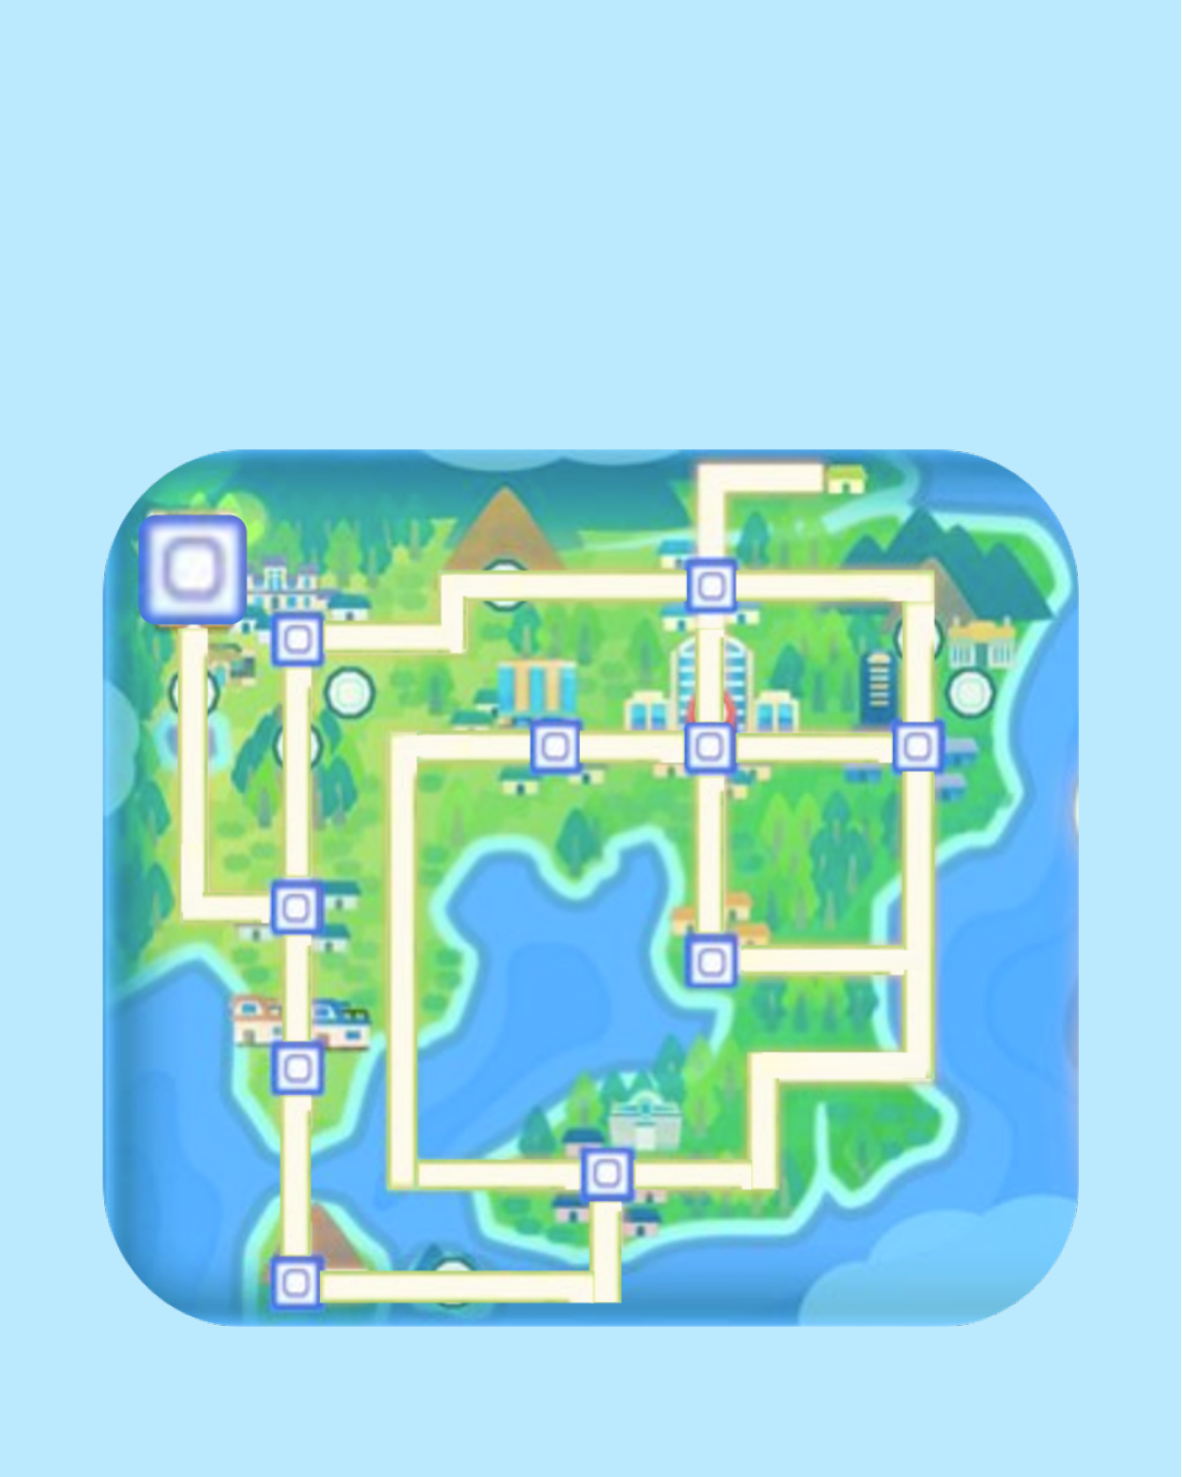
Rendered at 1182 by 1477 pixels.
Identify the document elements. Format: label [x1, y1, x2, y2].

picture [102, 449, 1080, 1327]
